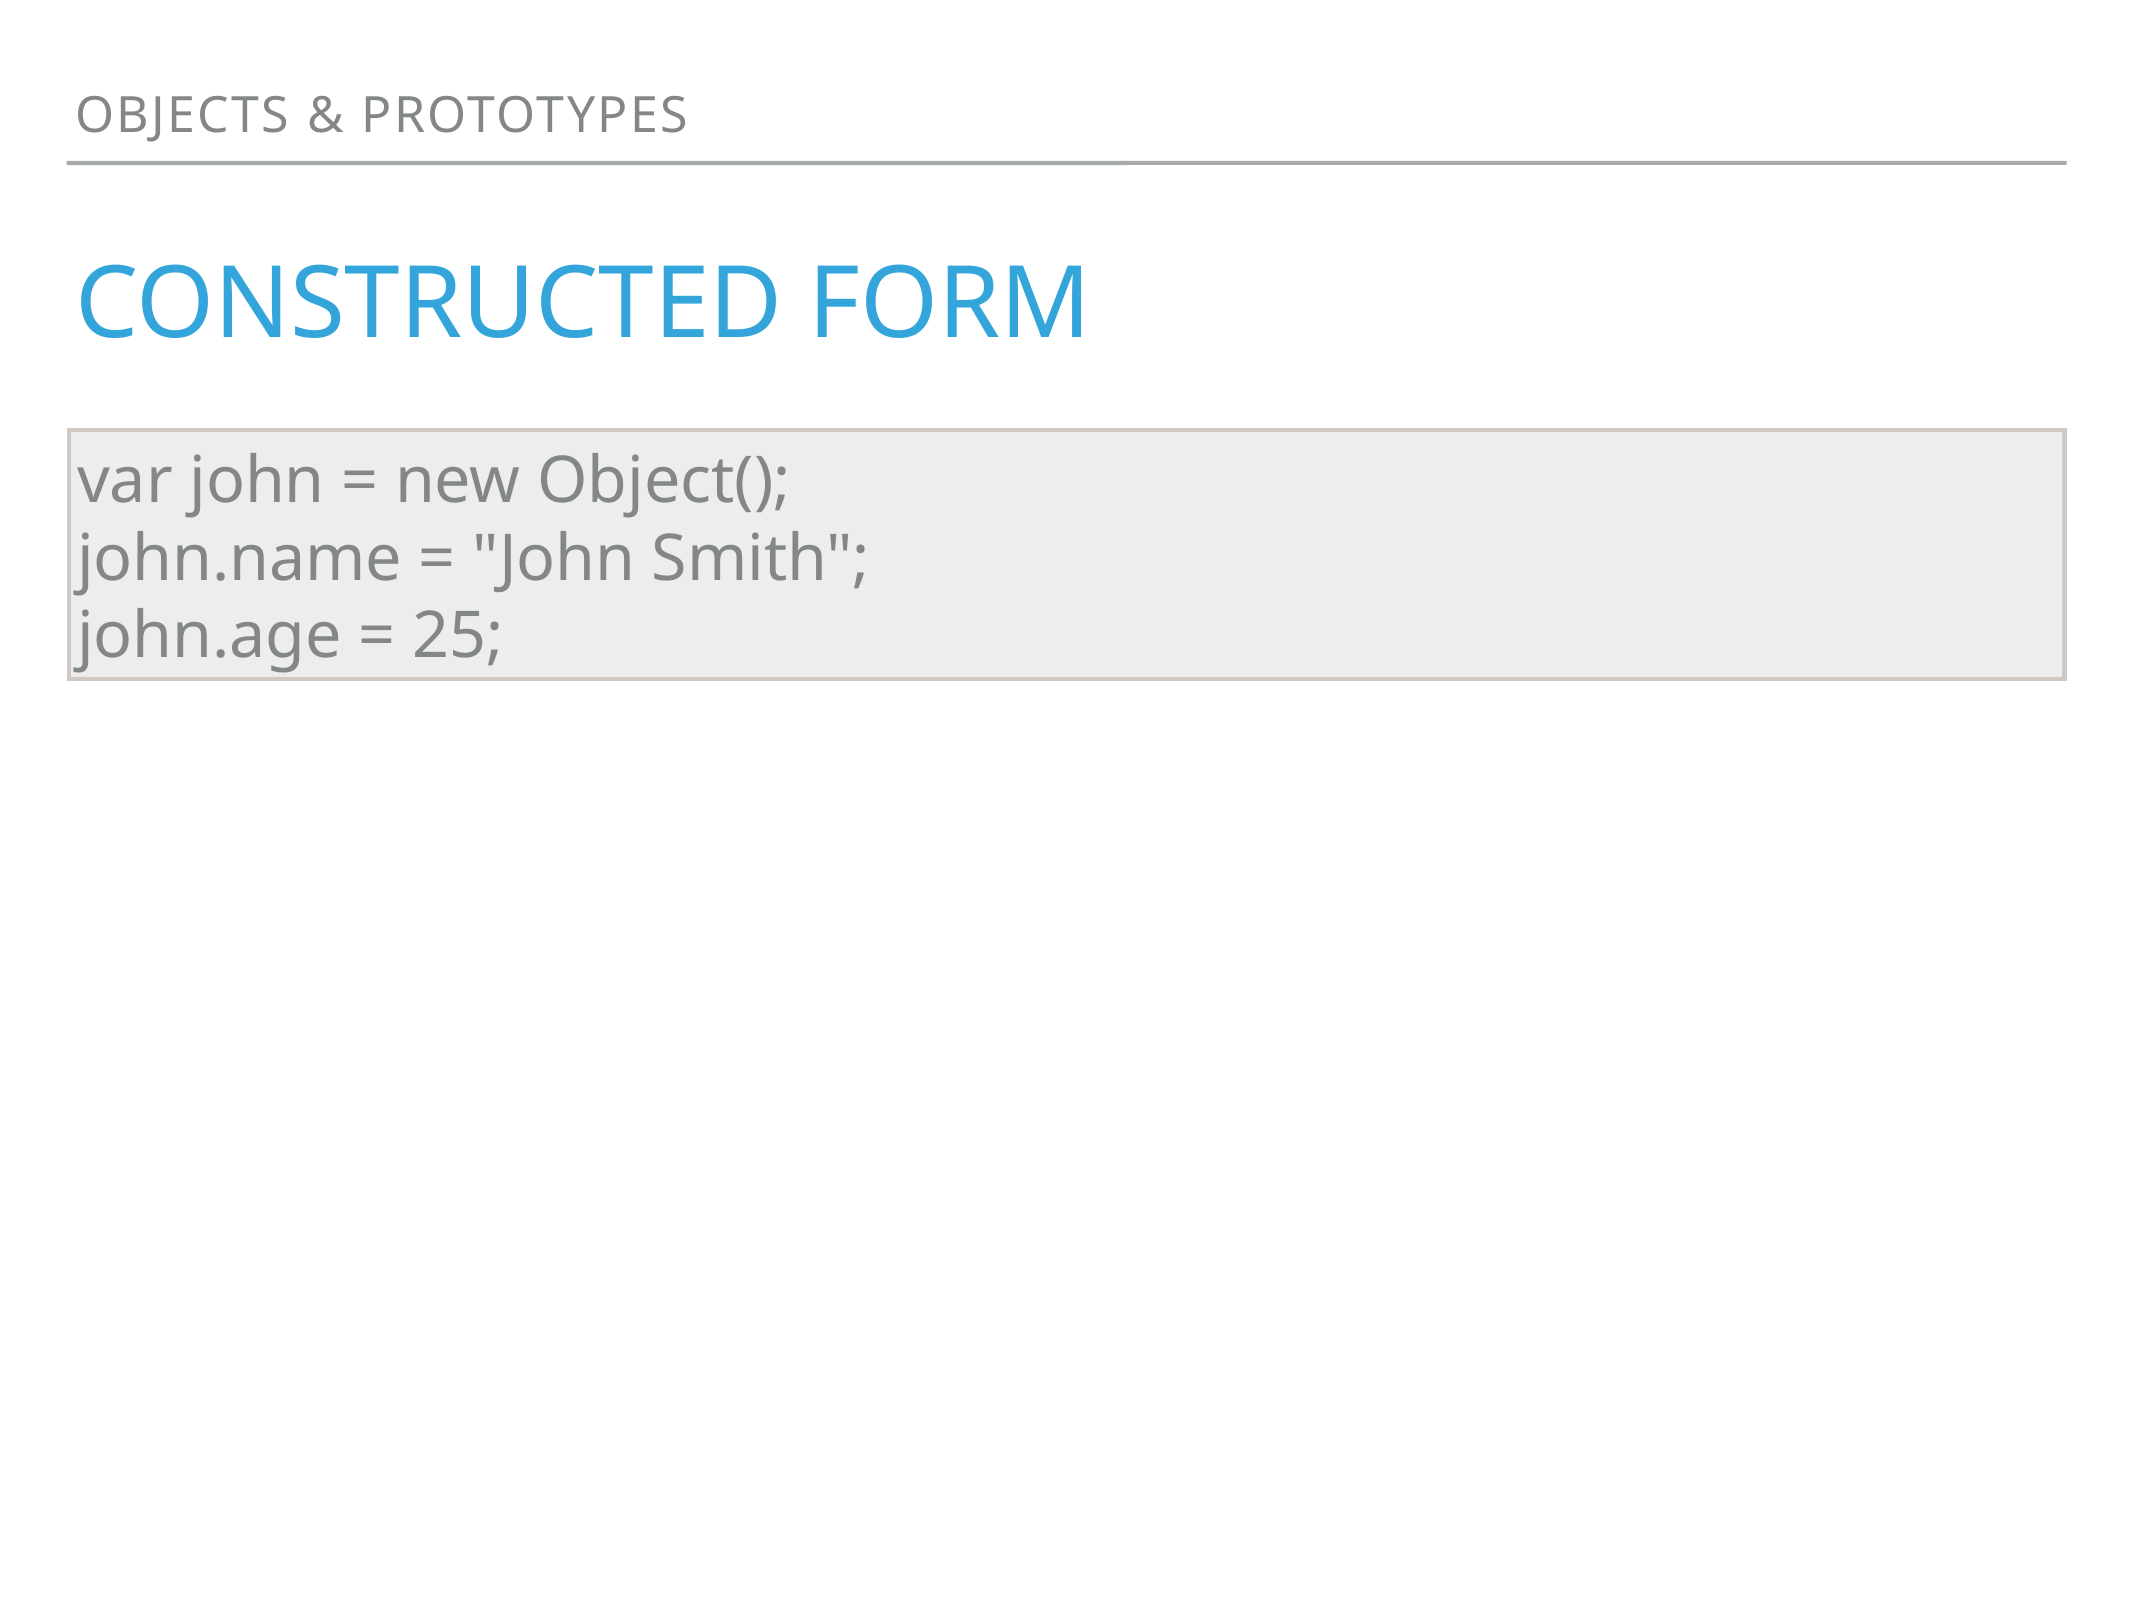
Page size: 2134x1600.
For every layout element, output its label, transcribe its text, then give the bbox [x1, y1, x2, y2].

list Objects & Prototypes [66, 74, 1901, 151]
text_box var john = new Object(); john.name = "John Smith"; john.age = 25; [68, 429, 2065, 679]
title constructed form [66, 251, 2068, 372]
